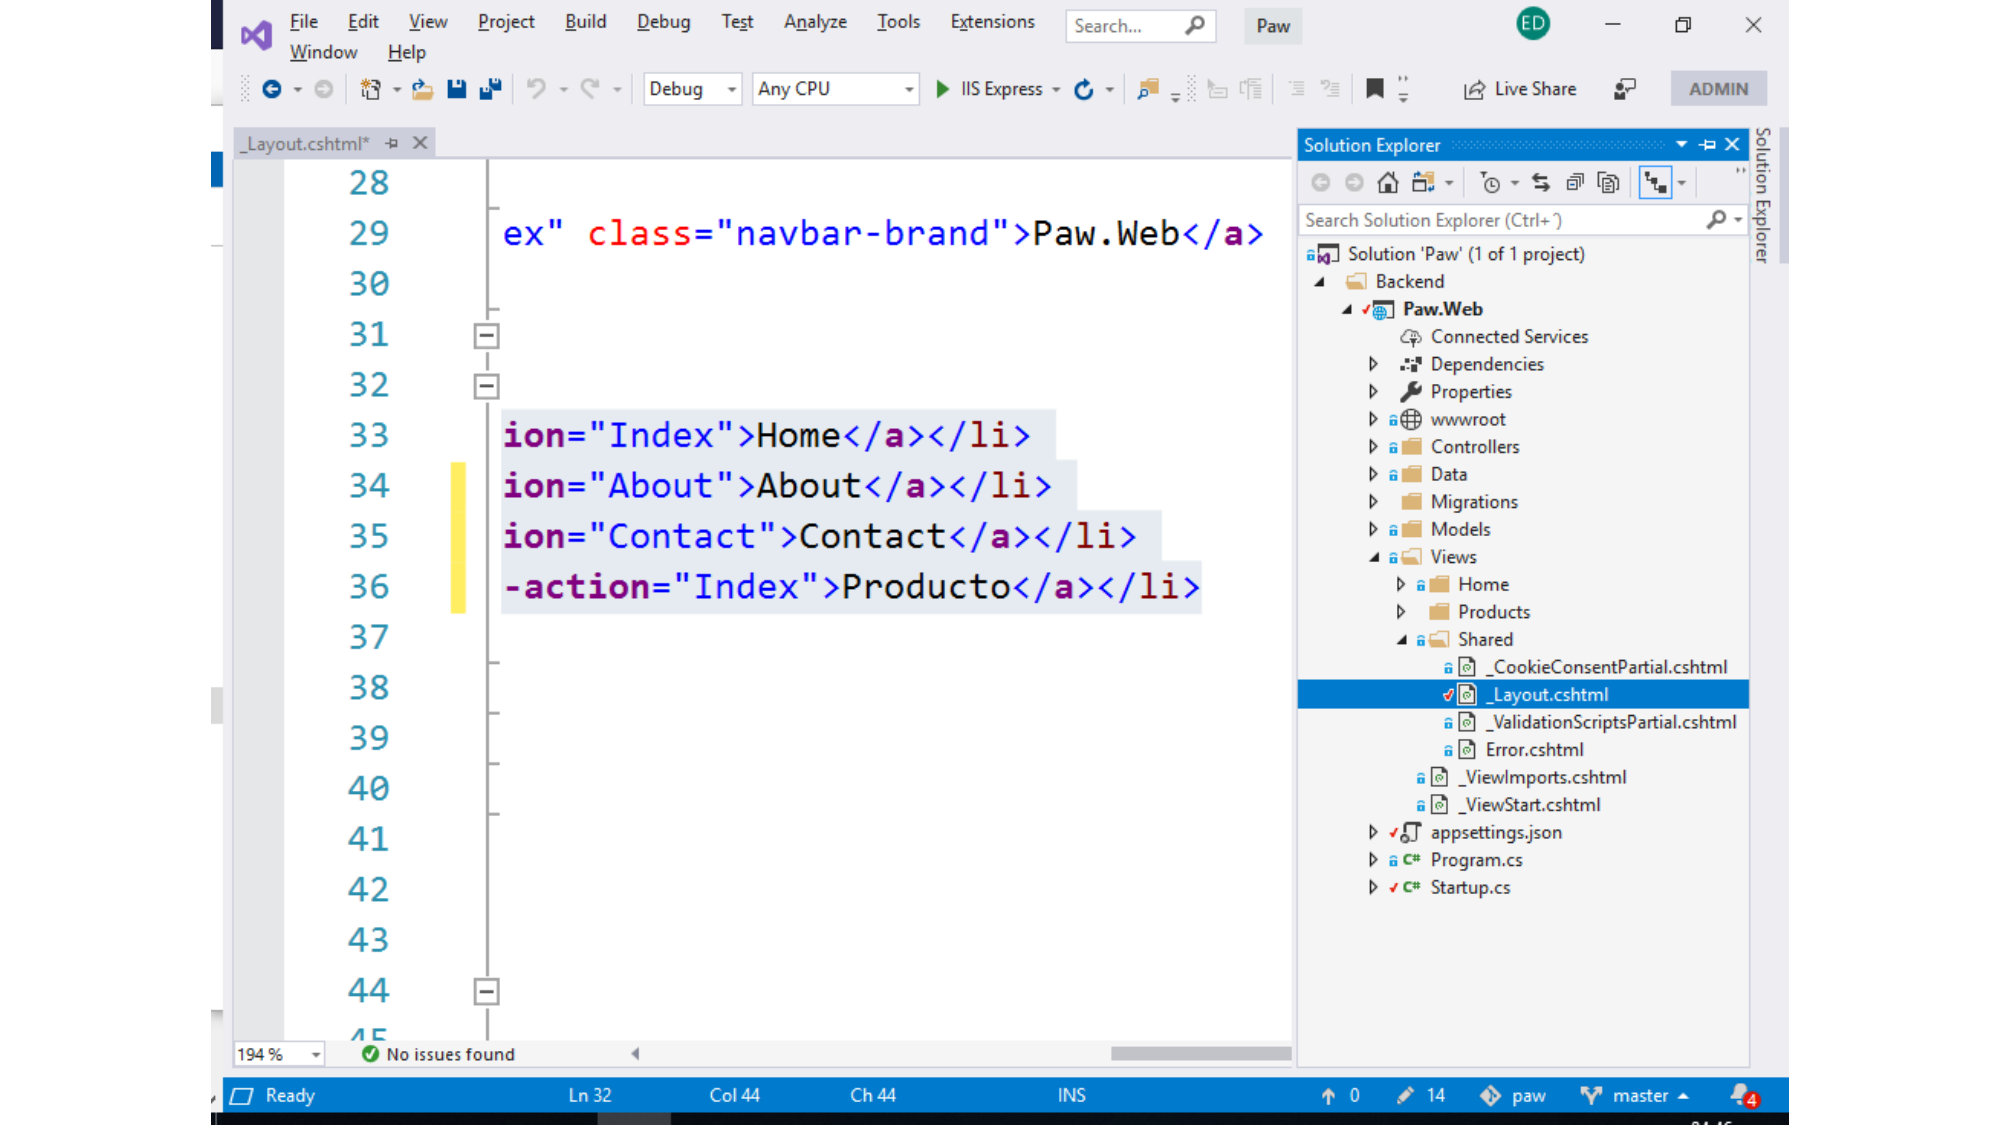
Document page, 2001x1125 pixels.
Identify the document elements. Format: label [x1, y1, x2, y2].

picture [211, 0, 1789, 1125]
